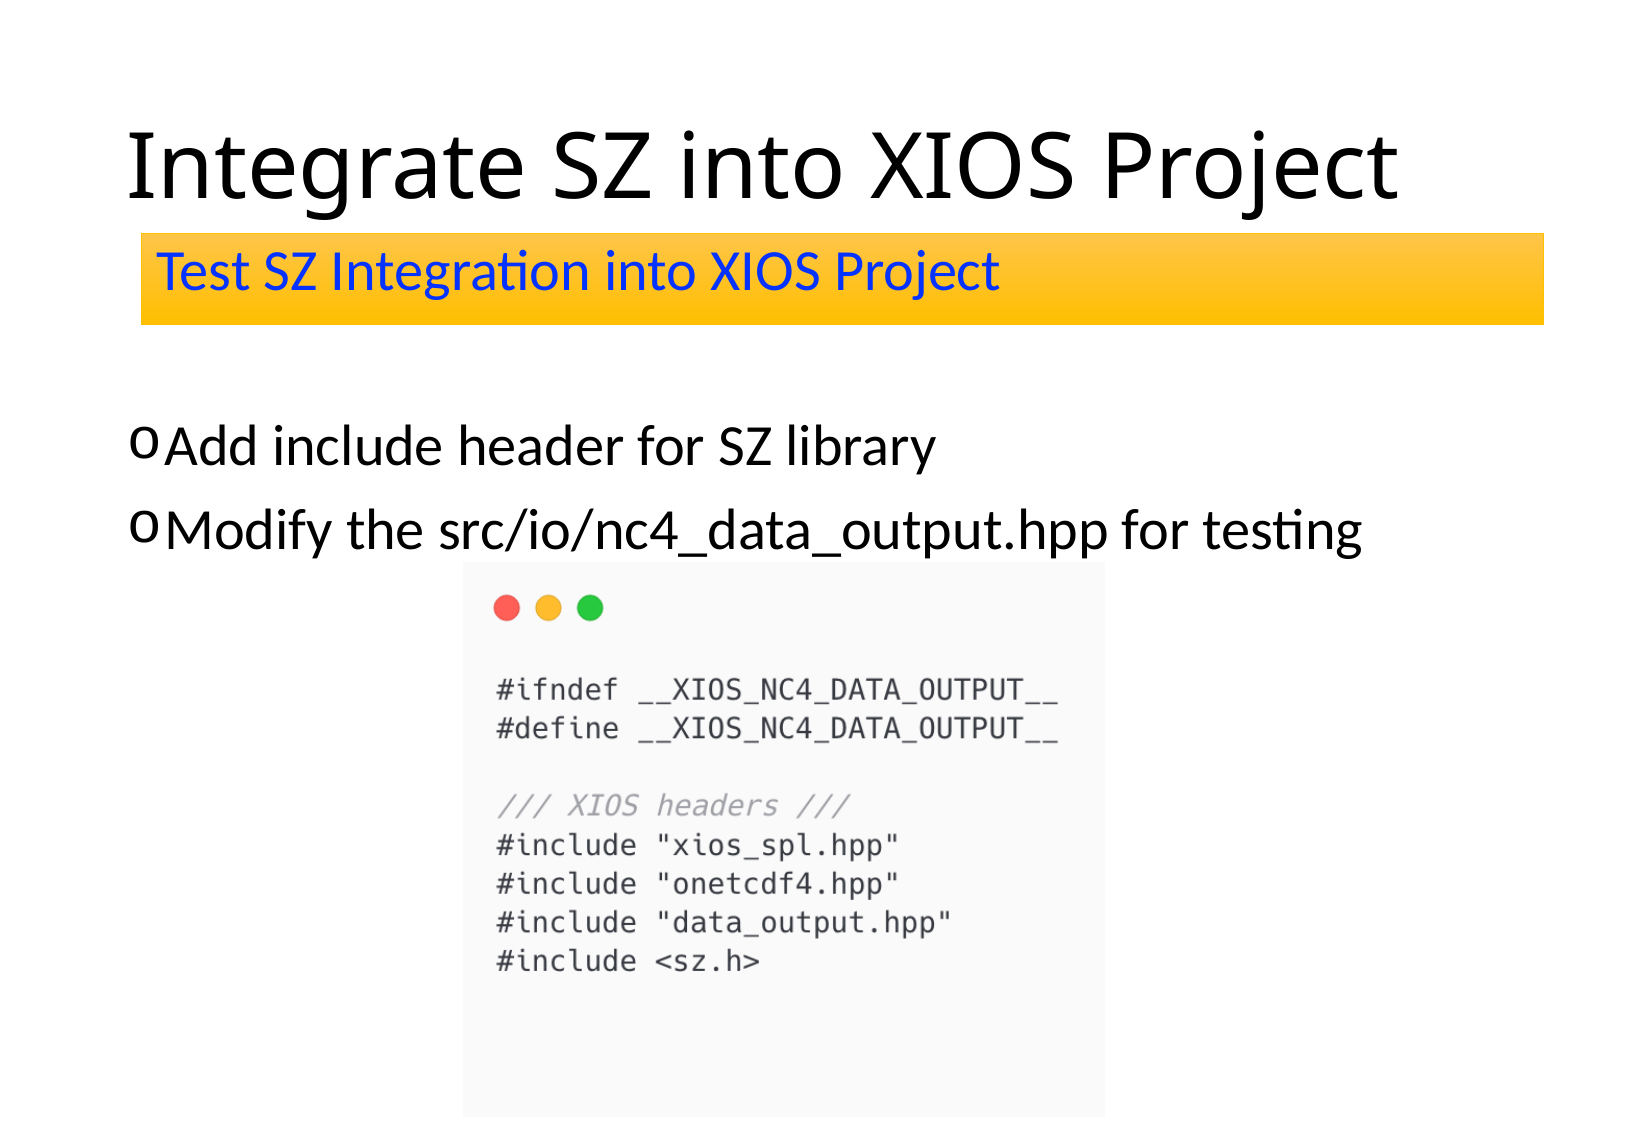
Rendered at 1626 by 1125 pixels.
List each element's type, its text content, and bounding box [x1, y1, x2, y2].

title Integrate SZ into XIOS Project [111, 59, 1514, 278]
text_box Test SZ Integration into XIOS Project [141, 233, 1544, 325]
picture [462, 562, 1105, 1117]
list Add include header for SZ library Modify the src/io/nc4_data_output.hpp for testing [111, 407, 1514, 1014]
